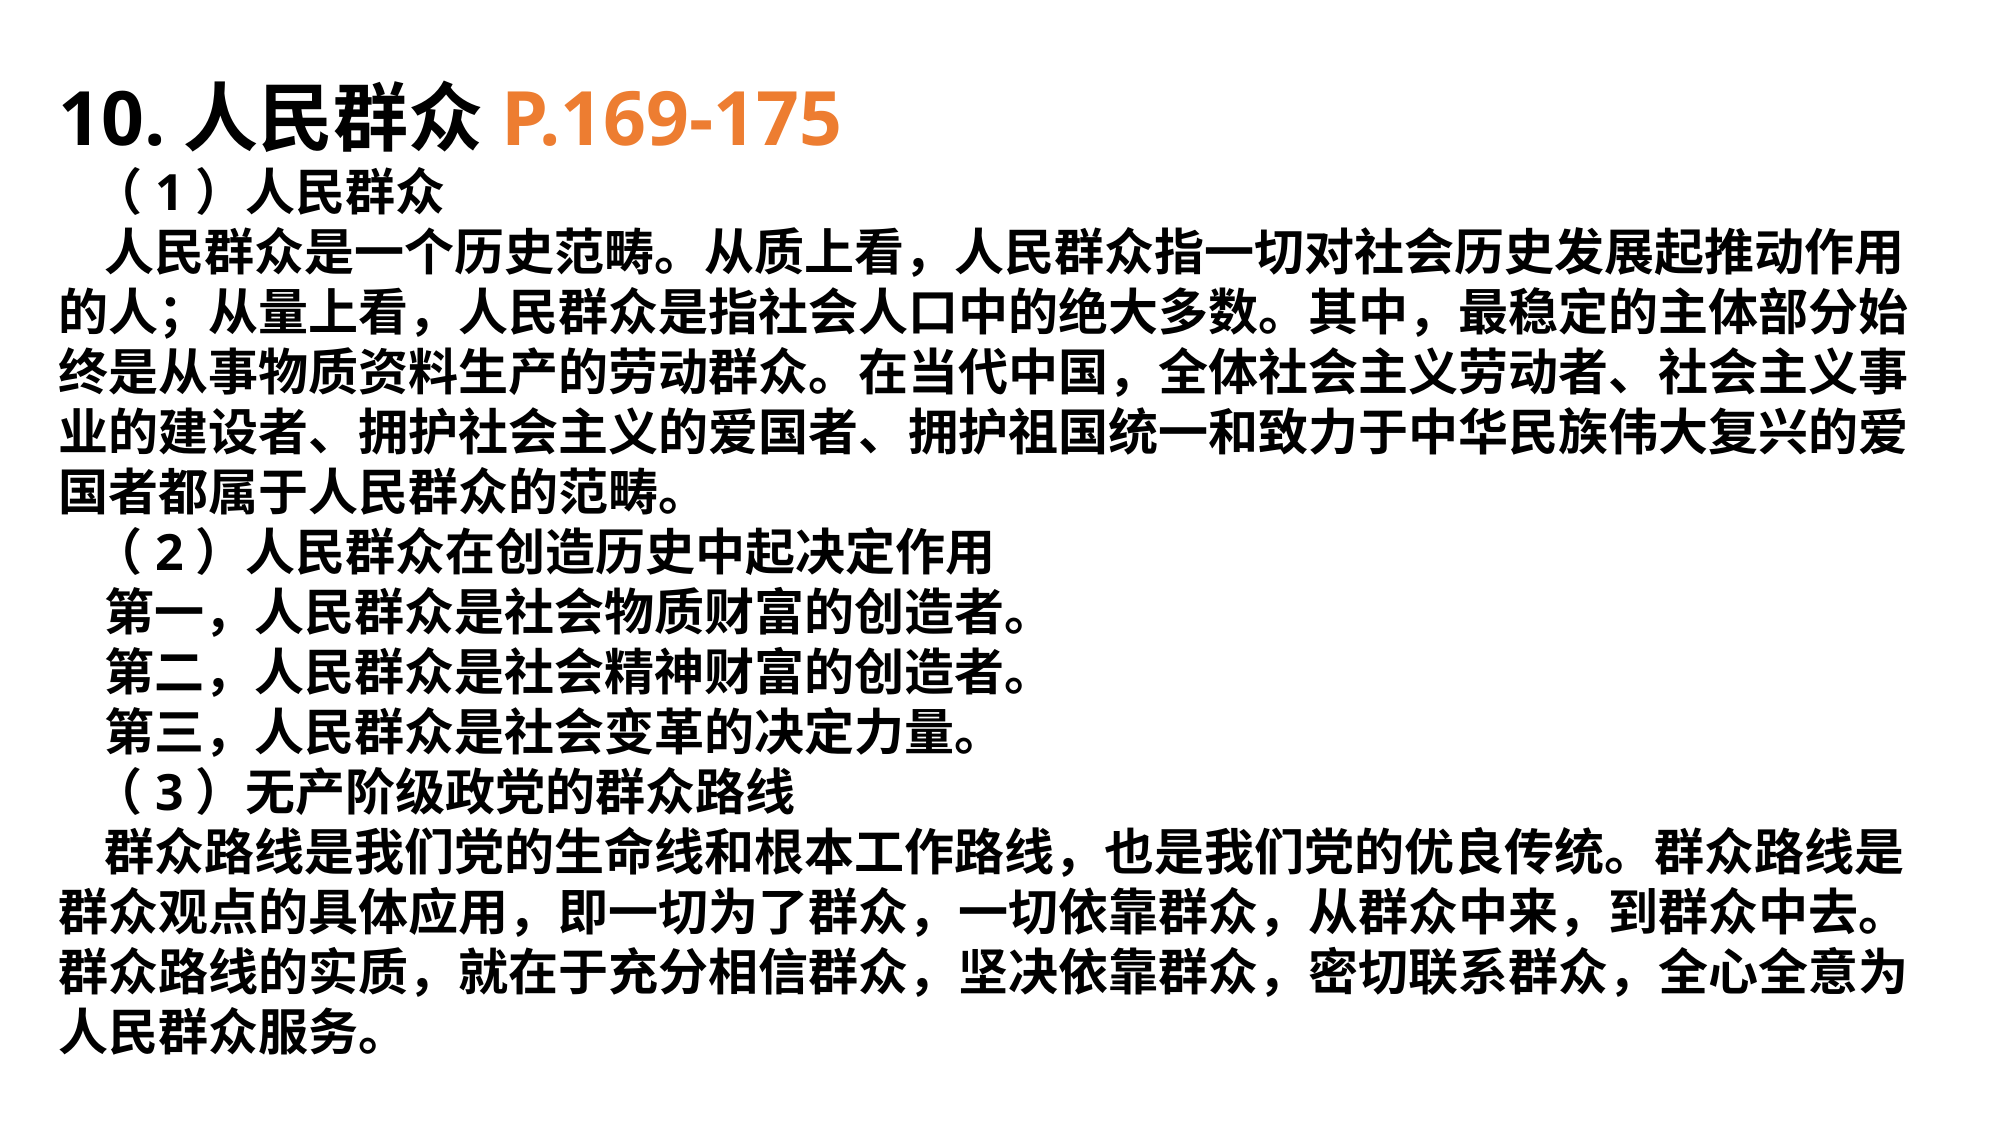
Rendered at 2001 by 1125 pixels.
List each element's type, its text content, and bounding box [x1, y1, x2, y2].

text_box 10.人民群众P.169-175 （1）人民群众 人民群众是一个历史范畴。从质上看，人民群众指一切对社会历史发展起推动作用的人；从量上看，人民群众是指社会人口中的绝大多数。其中，最稳定的主体部分始终是从事物质资料生产的劳动群众。在当代中国，全体社会主义劳动者、社会主义事业的建设者、拥护社会主义的爱国者、拥护祖国统一和致力于中华民族伟大复兴的爱国者都属于人民群众的范畴。 （2）人民群众在创造历史中起决定作用 第一，人民群众是社会物质财富的创造者。 第二，人民群众是社会精神财富的创造者。 第三，人民群众是社会变革的决定力量。 （3）无产阶级政党的群众路线 群众路线是我们党的生命线和根本工作路线，也是我们党的优良传统。群众路线是群众观点的具体应用，即一切为了群众，一切依靠群众，从群众中来，到群众中去。群众路线的实质，就在于充分相信群众，坚决依靠群众，密切联系群众，全心全意为人民群众服务。 [43, 63, 1967, 1069]
